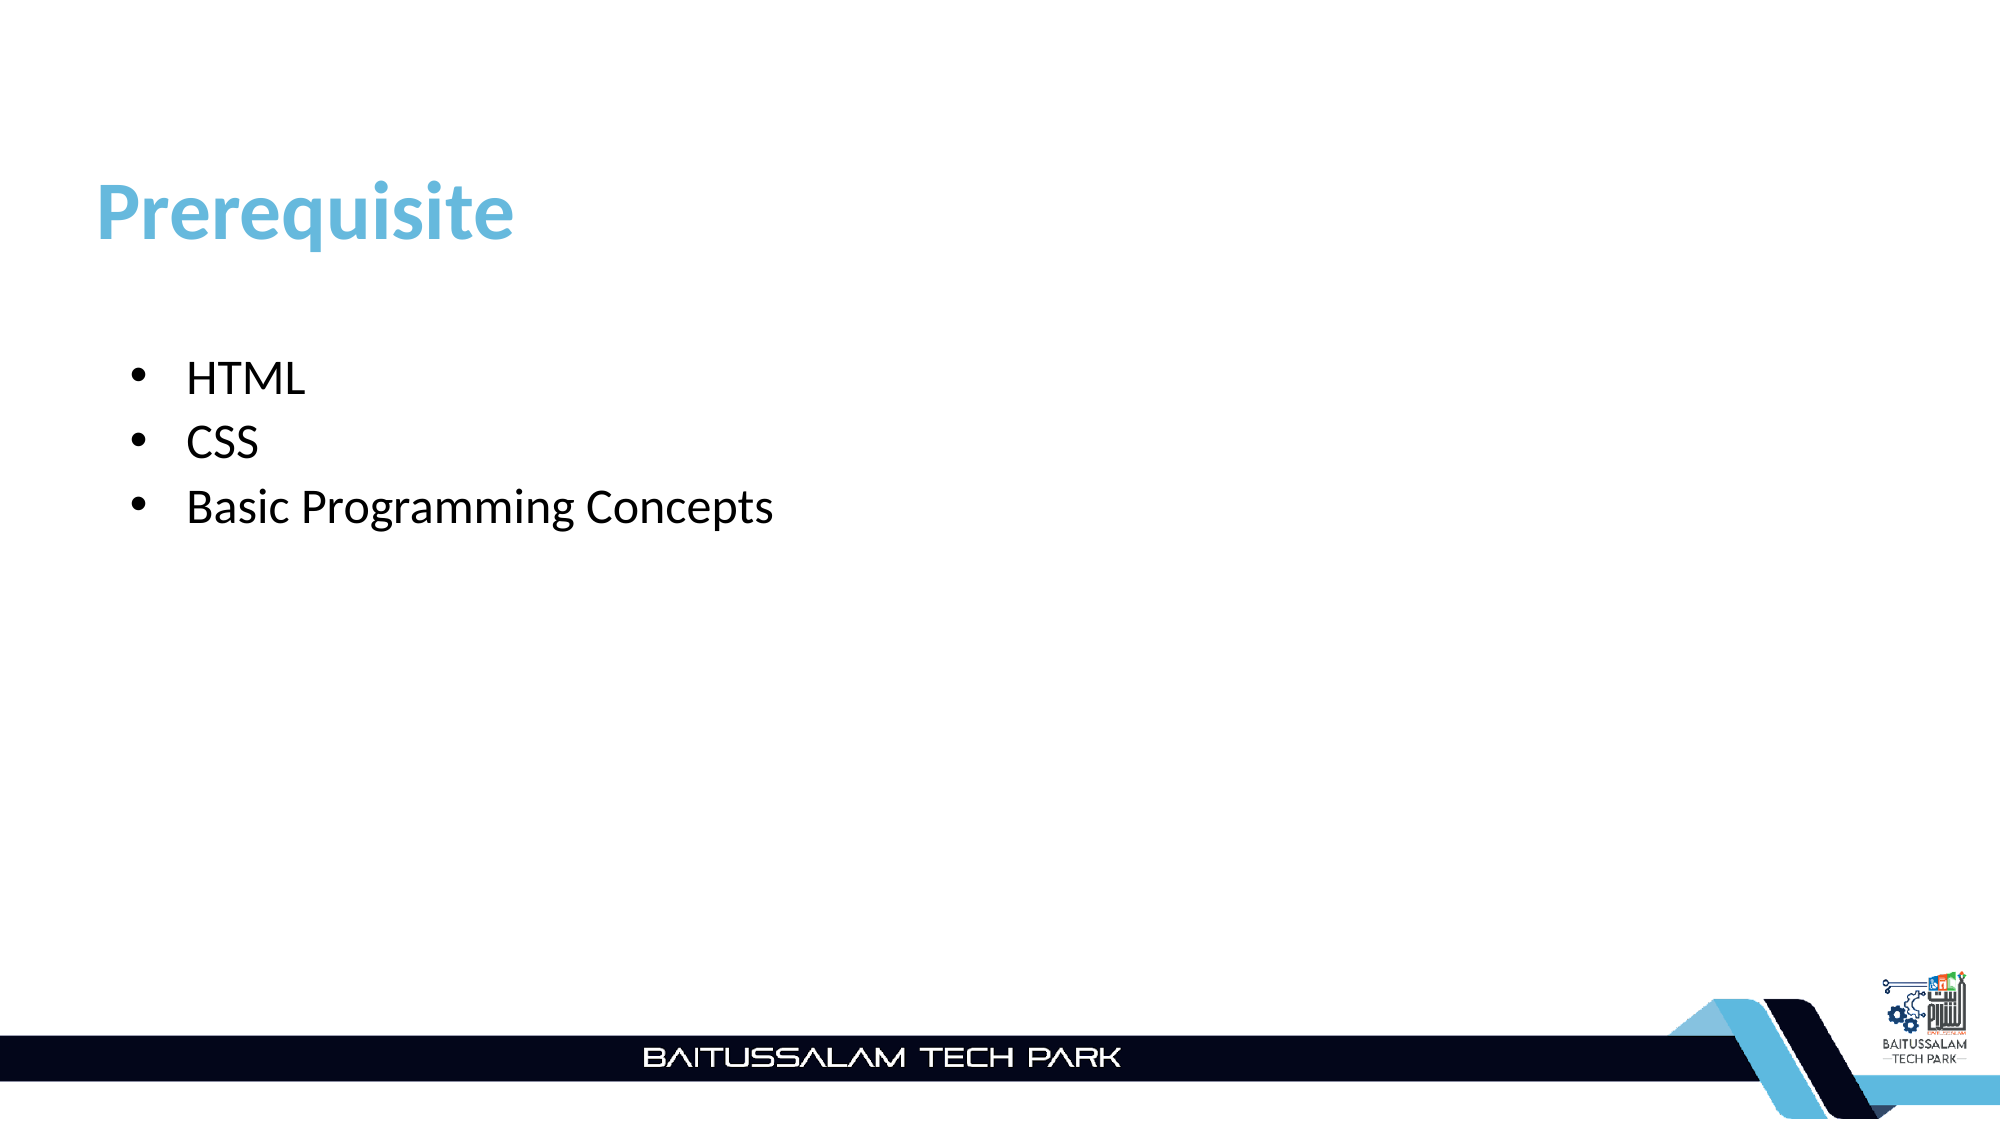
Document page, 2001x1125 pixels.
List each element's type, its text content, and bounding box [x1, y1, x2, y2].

picture [0, 971, 2000, 1120]
text_box HTML CSS Basic Programming Concepts [96, 332, 957, 541]
text_box Prerequisite [81, 160, 1291, 265]
